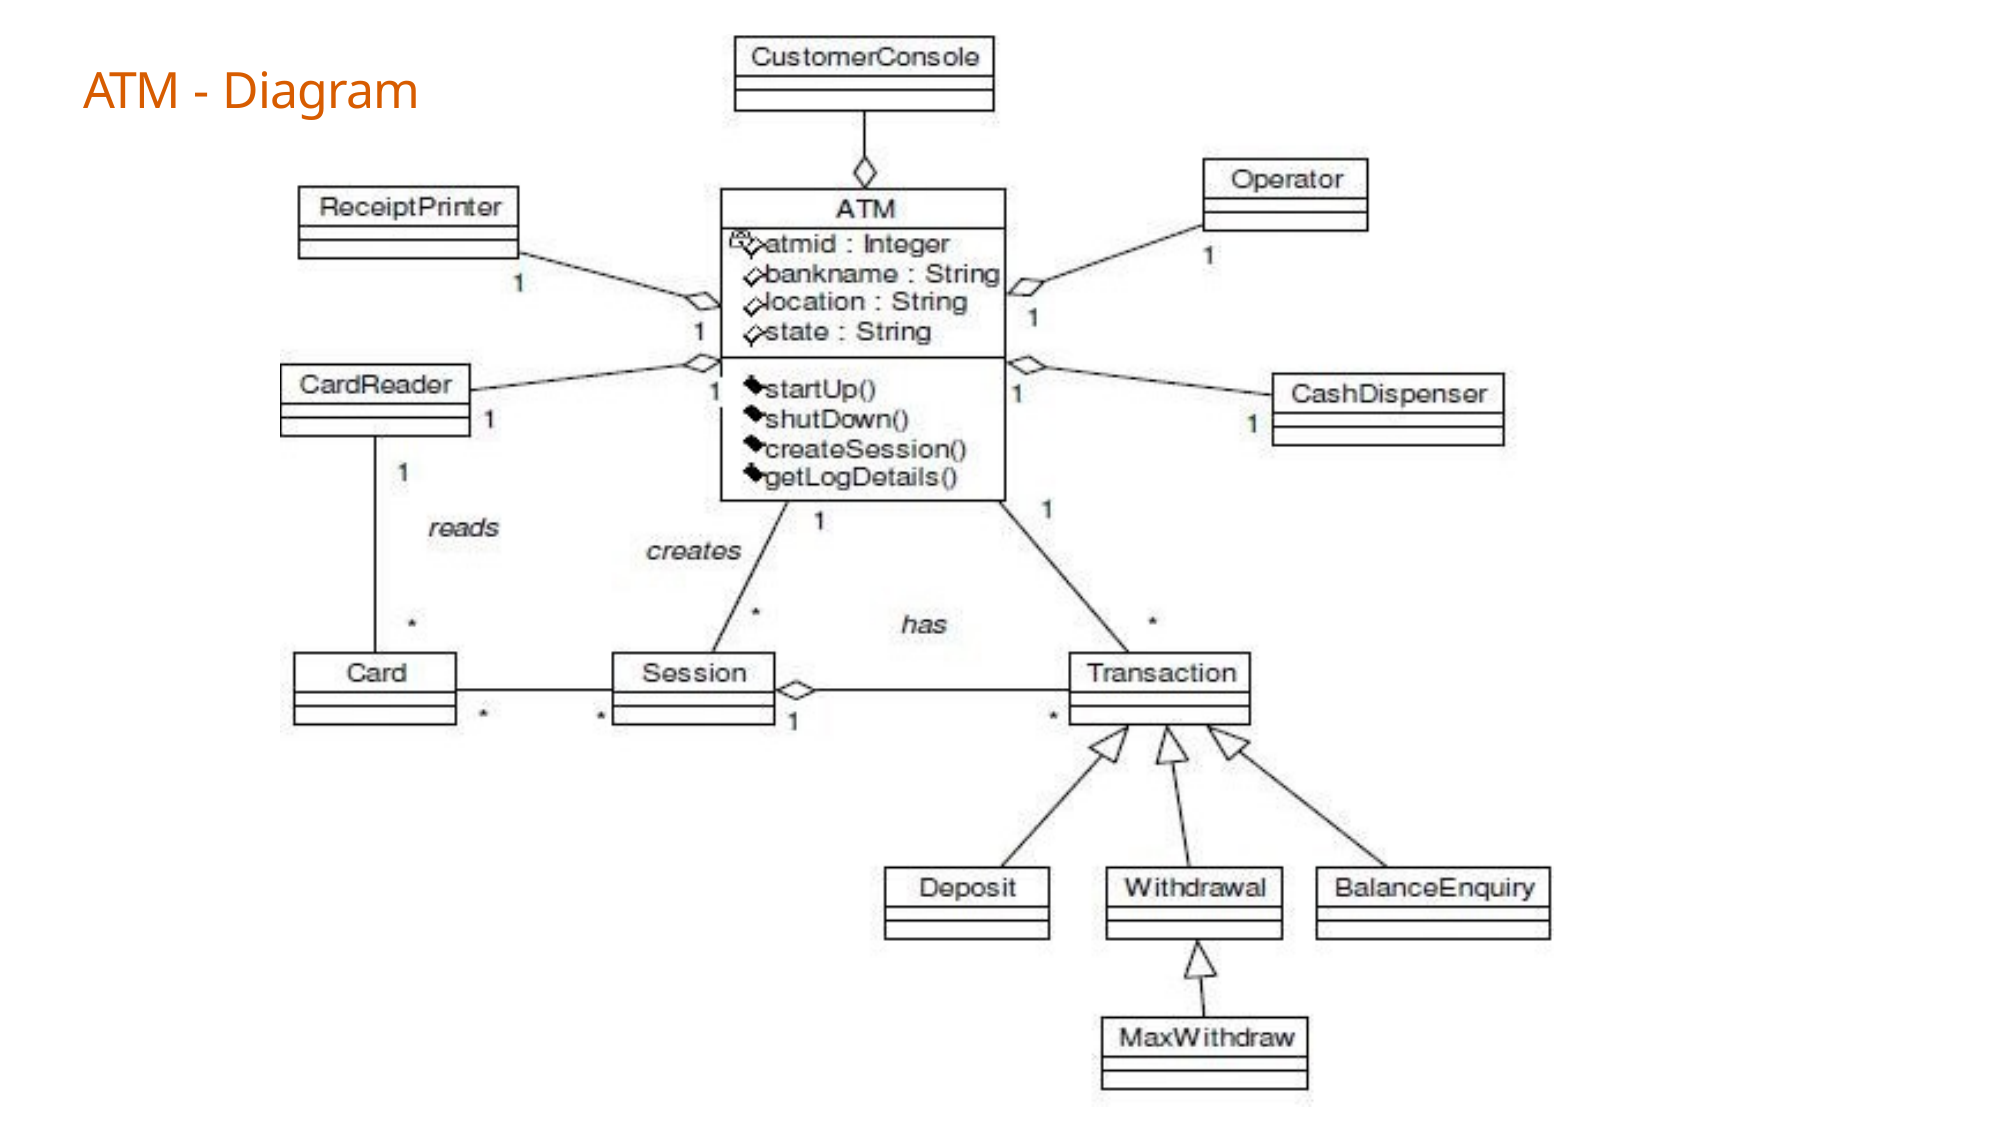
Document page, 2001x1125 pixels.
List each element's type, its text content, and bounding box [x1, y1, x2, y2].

title ATM - Diagram [81, 0, 447, 183]
picture [280, 34, 1554, 1107]
